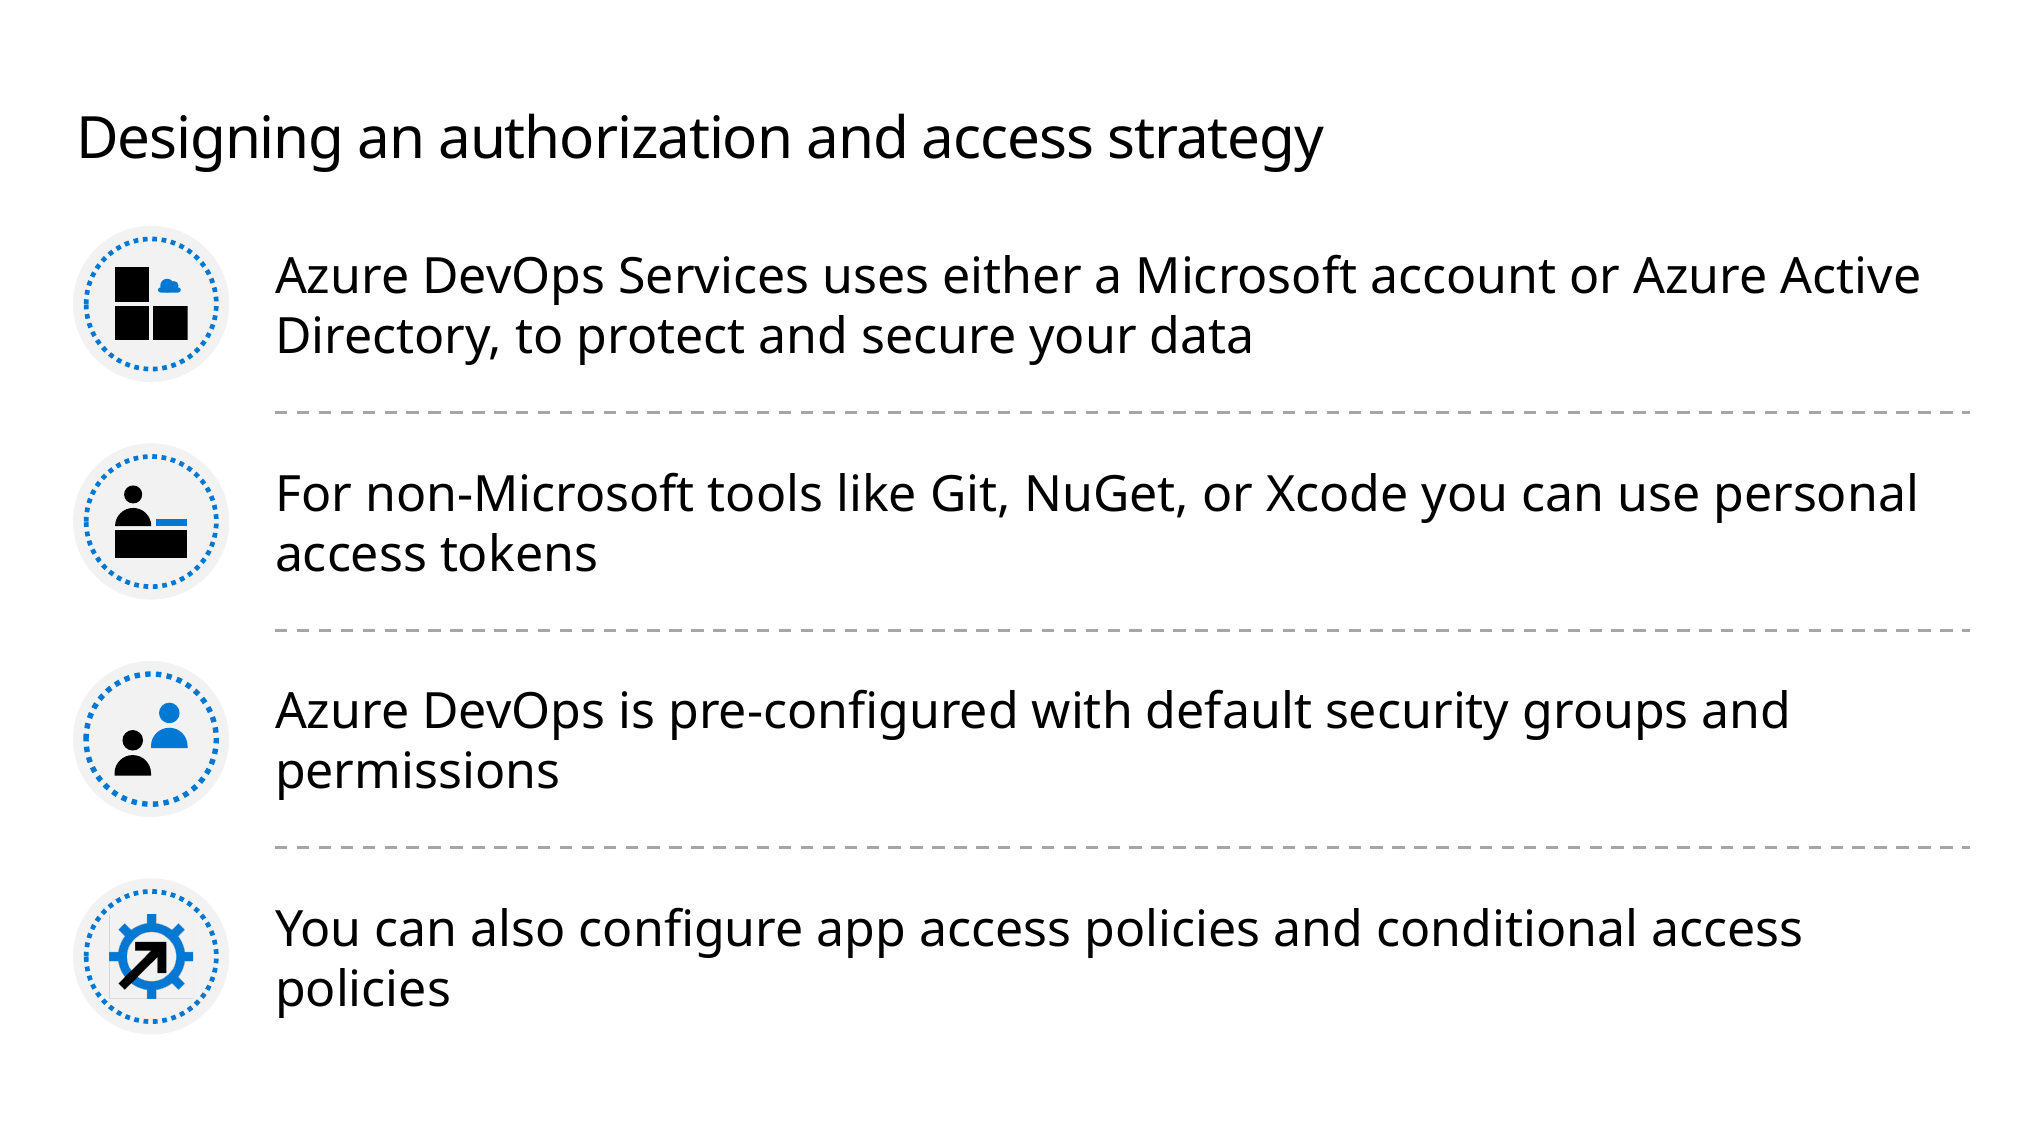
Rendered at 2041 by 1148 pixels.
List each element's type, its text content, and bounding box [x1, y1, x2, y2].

text_box Azure DevOps Services uses either a Microsoft account or Azure Active Directory, to protect and secure your data [275, 243, 1971, 364]
text_box Azure DevOps is pre-configured with default security groups and permissions [275, 678, 1971, 799]
picture [72, 660, 230, 817]
picture [72, 877, 230, 1035]
text_box For non-Microsoft tools like Git, NuGet, or Xcode you can use personal access tokens [275, 461, 1971, 582]
picture [72, 442, 230, 600]
picture [72, 225, 230, 383]
title Designing an authorization and access strategy [76, 103, 1969, 172]
text_box You can also configure app access policies and conditional access policies [275, 896, 1971, 1017]
